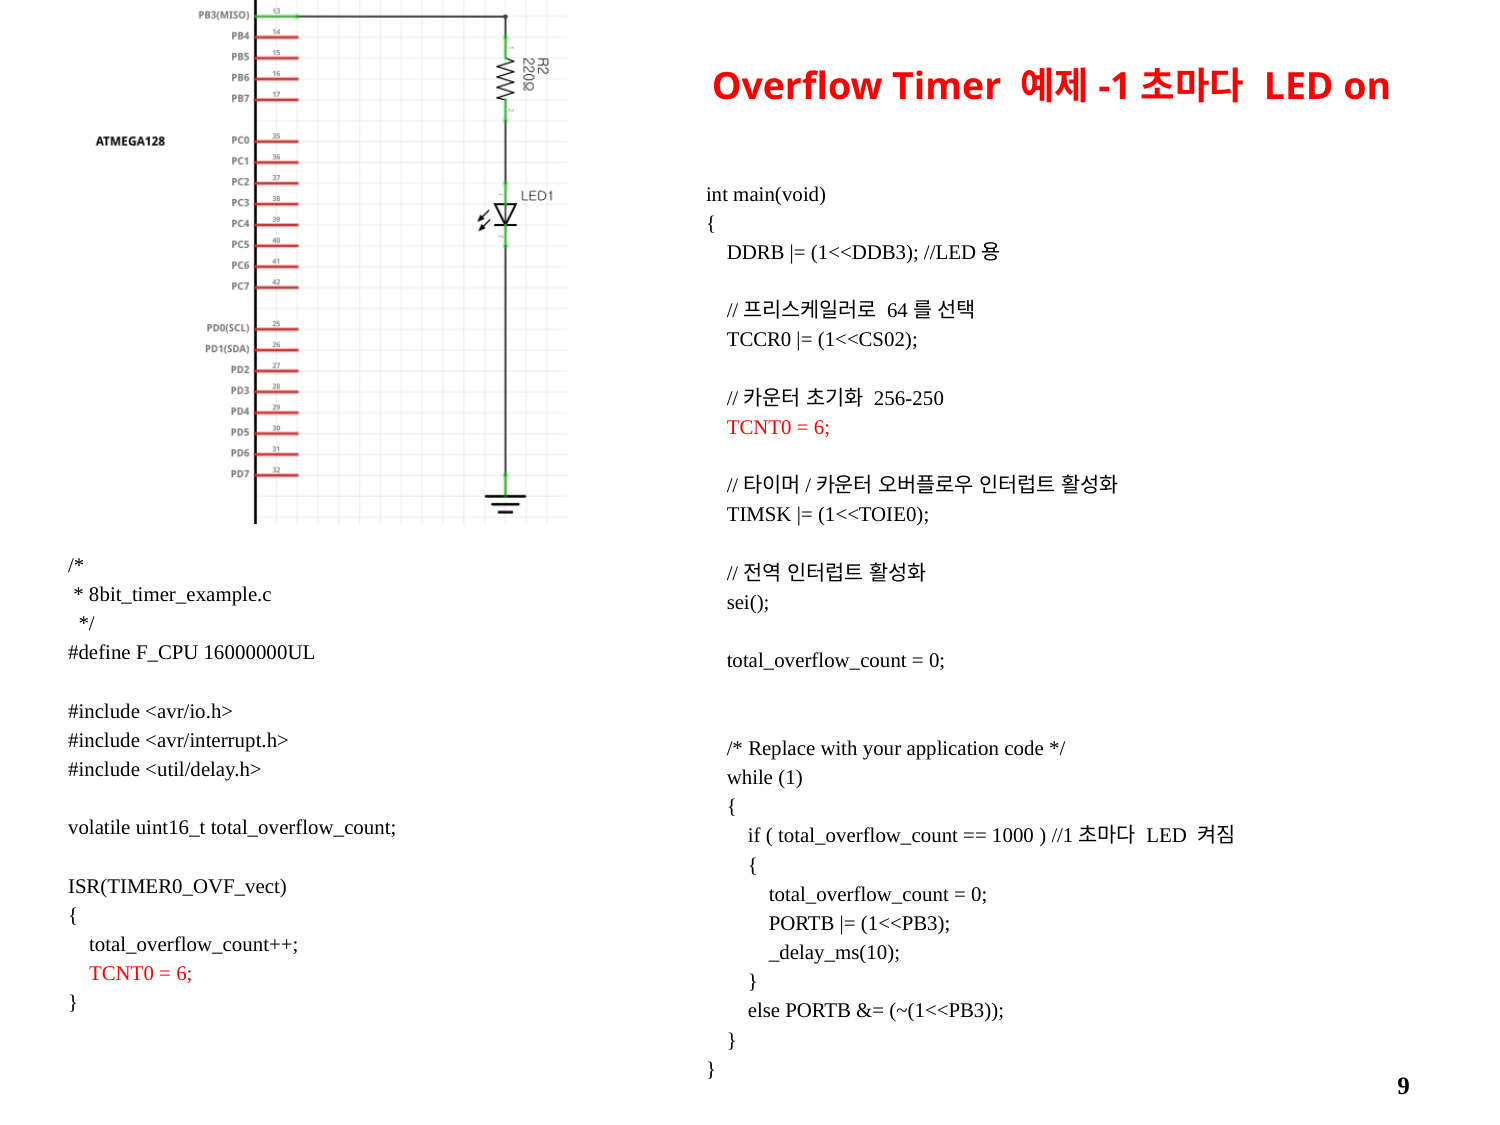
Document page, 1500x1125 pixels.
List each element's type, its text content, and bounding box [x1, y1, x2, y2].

slide_number 9 [1074, 1060, 1425, 1109]
picture [74, 0, 567, 524]
text_box Overflow Timer 예제-1초마다 LED on [697, 54, 1407, 115]
list int main(void) { DDRB |= (1<<DDB3); //LED용 //프리스케일러로 64를 선택 TCCR0 |= (1<<CS02); //카운터 초기화 256-250 TCNT0 = 6; //타이머/카운터 오버플로우 인터럽트 활성화 TIMSK |= (1<<TOIE0); //전역 인터럽트 활성화 sei(); total_overflow_count = 0; /* Replace with your application code */ while (1) { if ( total_overflow_count == 1000 ) //1초마다 LED 켜짐 { total_overflow_count = 0; PORTB |= (1<<PB3); _delay_ms(10); } else PORTB &= (~(1<<PB3)); } } [690, 172, 1354, 916]
list /* * 8bit_timer_example.c */ #define F_CPU 16000000UL #include <avr/io.h> #include <avr/interrupt.h> #include <util/delay.h> volatile uint16_t total_overflow_count; ISR(TIMER0_OVF_vect) { total_overflow_count++; TCNT0 = 6; } [53, 543, 716, 1125]
